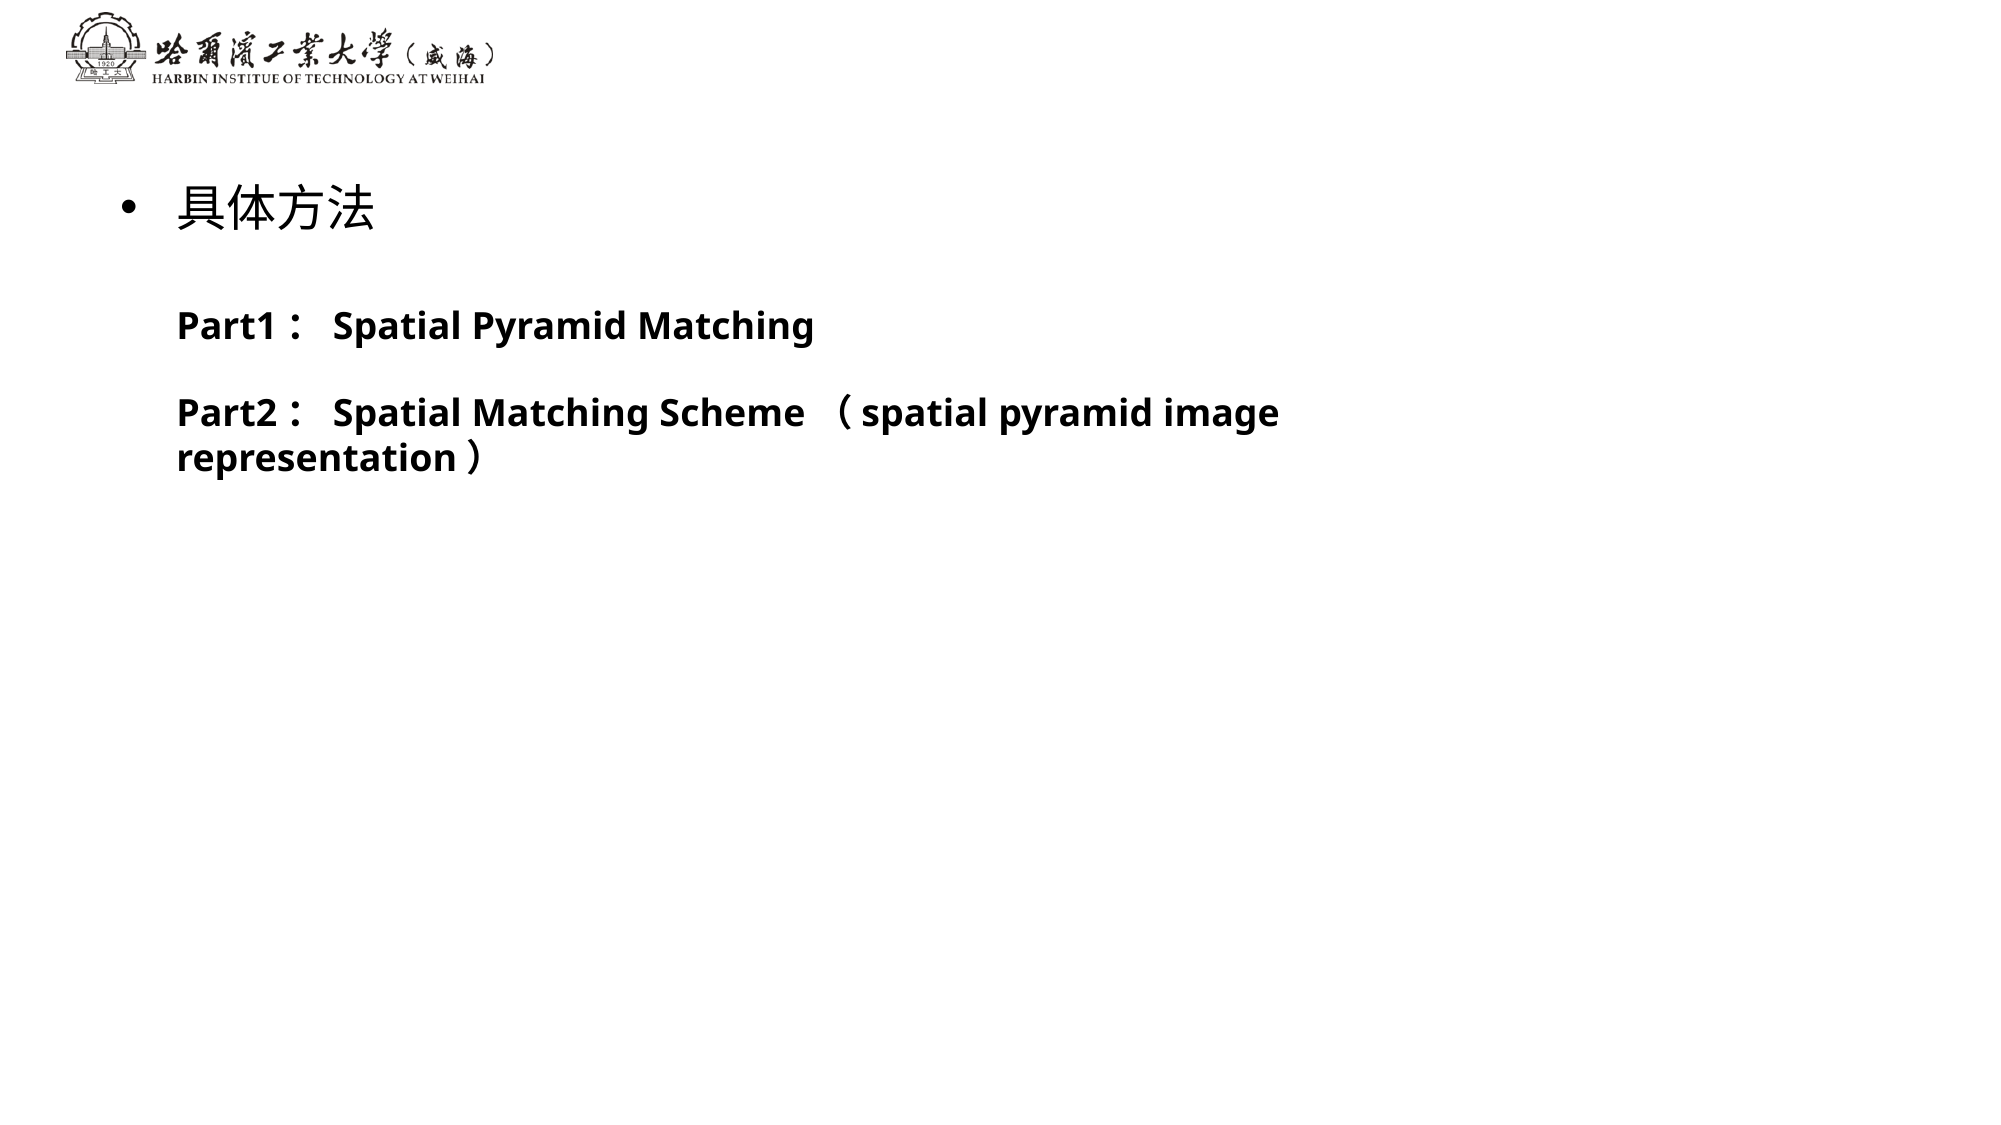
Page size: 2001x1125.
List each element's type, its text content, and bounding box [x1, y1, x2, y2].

picture [66, 12, 494, 84]
text_box Part2：Spatial Matching Scheme（spatial pyramid image representation） [161, 381, 1624, 487]
text_box 具体方法 [88, 154, 408, 245]
text_box Part1：Spatial Pyramid Matching [161, 272, 1162, 355]
